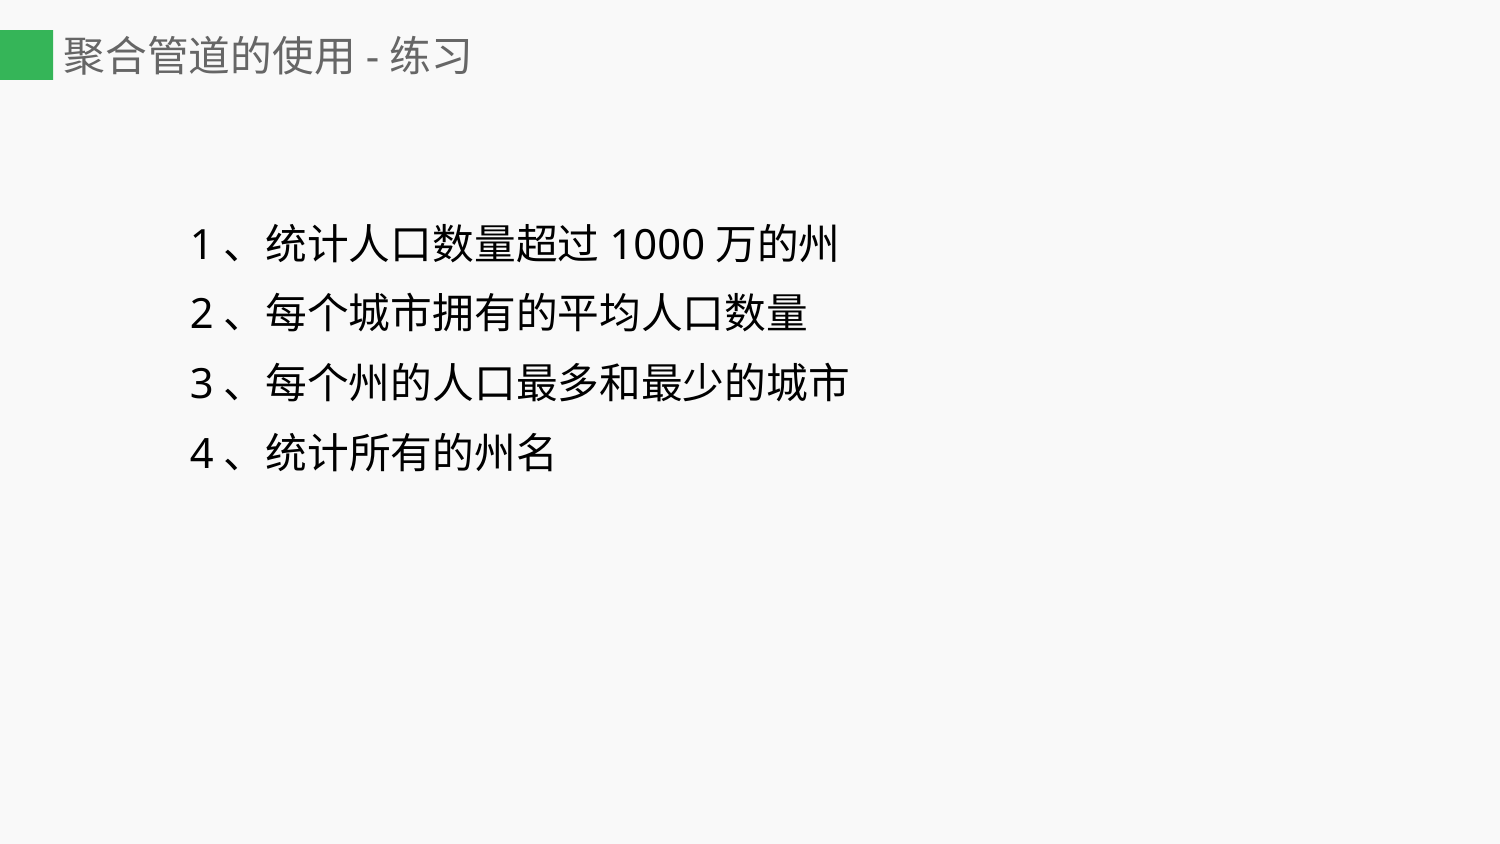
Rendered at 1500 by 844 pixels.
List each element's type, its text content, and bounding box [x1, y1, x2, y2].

title 聚合管道的使用-练习 [63, 25, 1480, 85]
picture [0, 30, 54, 80]
subtitle 1、统计人口数量超过1000万的州 2、每个城市拥有的平均人口数量 3、每个州的人口最多和最少的城市 4、统计所有的州名 [177, 196, 1303, 764]
